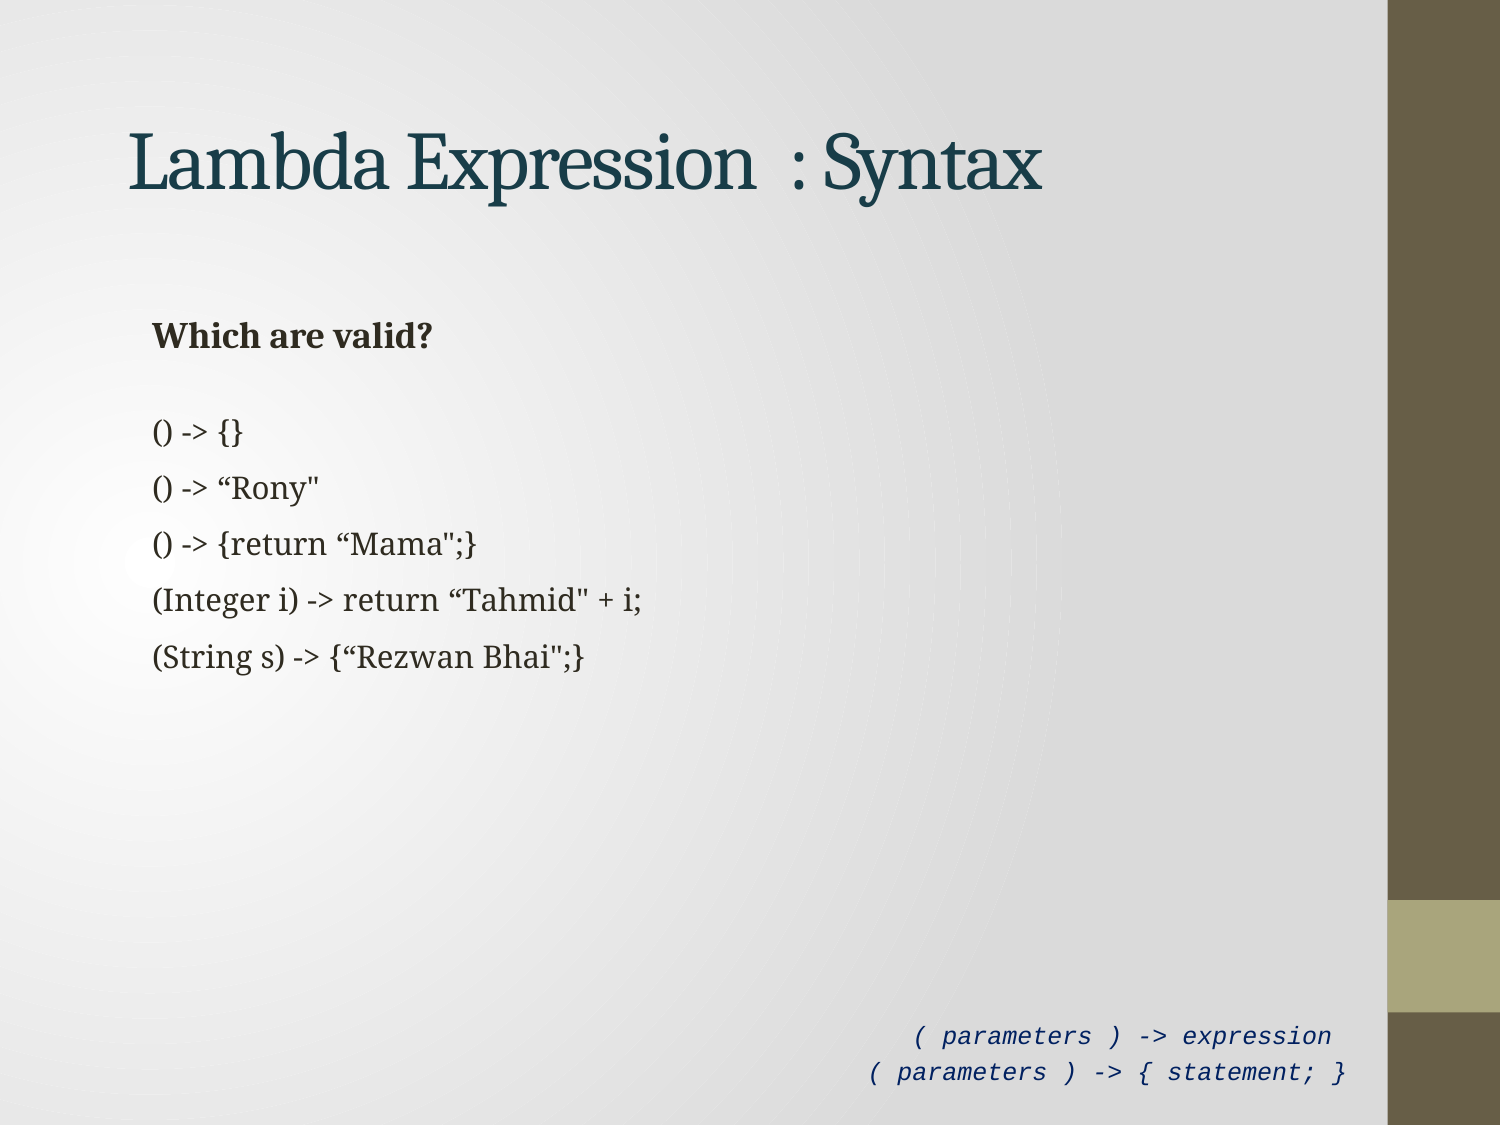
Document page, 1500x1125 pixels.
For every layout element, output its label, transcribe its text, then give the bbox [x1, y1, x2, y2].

title Lambda Expression : Syntax [112, 62, 1363, 250]
text_box ( parameters ) -> expression ( parameters ) -> { statement; } [149, 1012, 1363, 1113]
text_box Which are valid? () -> {} () -> “Rony" () -> {return “Mama";} (Integer i) -> return “Tahmid" + i; (String s) -> {“Rezwan Bhai";} [137, 303, 1325, 682]
